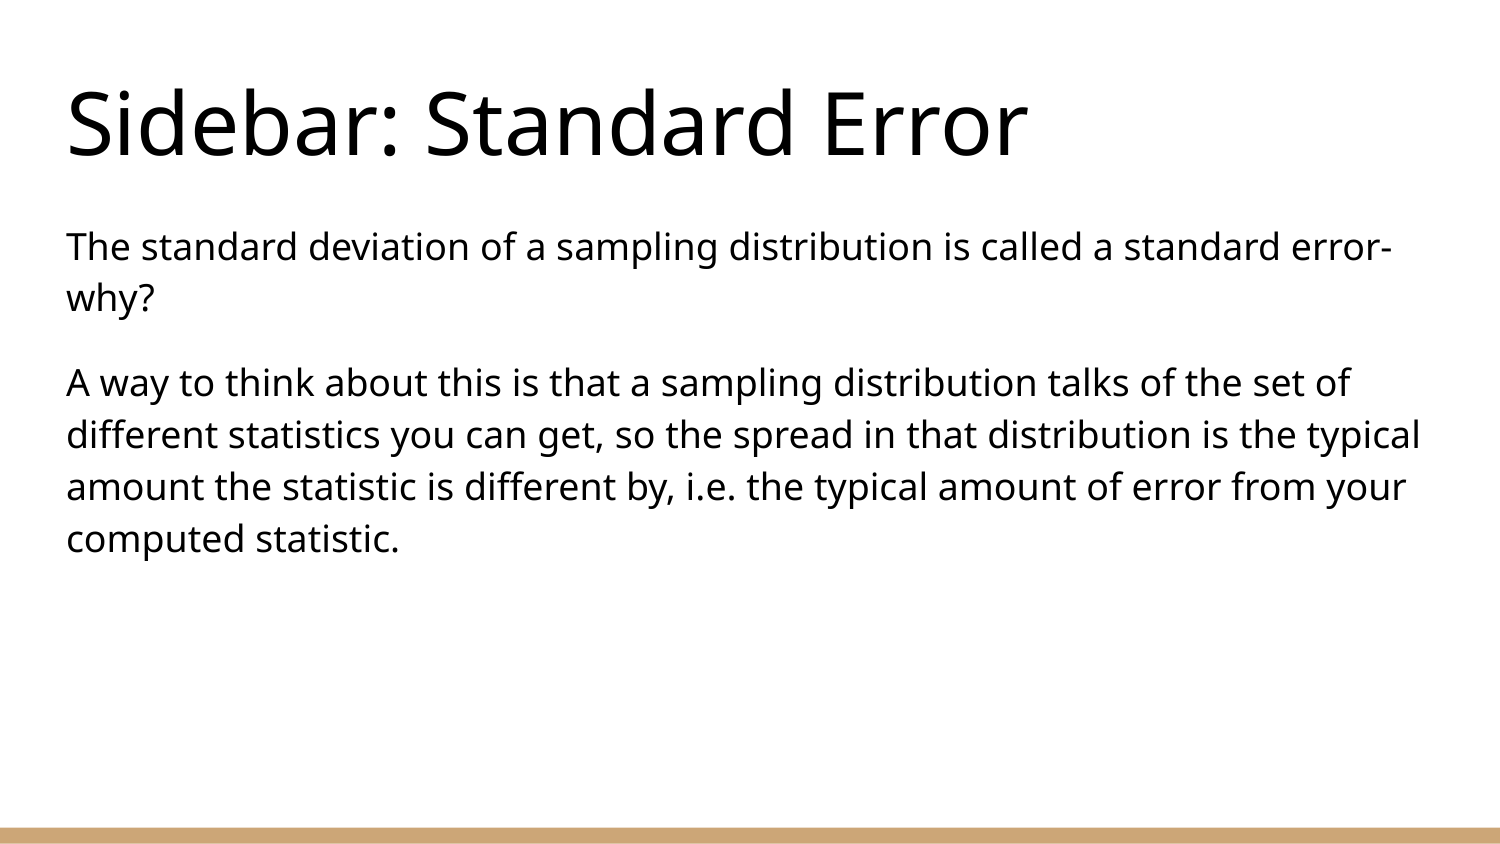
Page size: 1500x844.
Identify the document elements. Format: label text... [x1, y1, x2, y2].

title Sidebar: Standard Error [51, 51, 1449, 189]
list The standard deviation of a sampling distribution is called a standard error- why? A way to think about this is that a sampling distribution talks of the set of different statistics you can get, so the spread in that distribution is the typical amount the statistic is different by, i.e. the typical amount of error from your computed statistic. [51, 200, 1449, 752]
